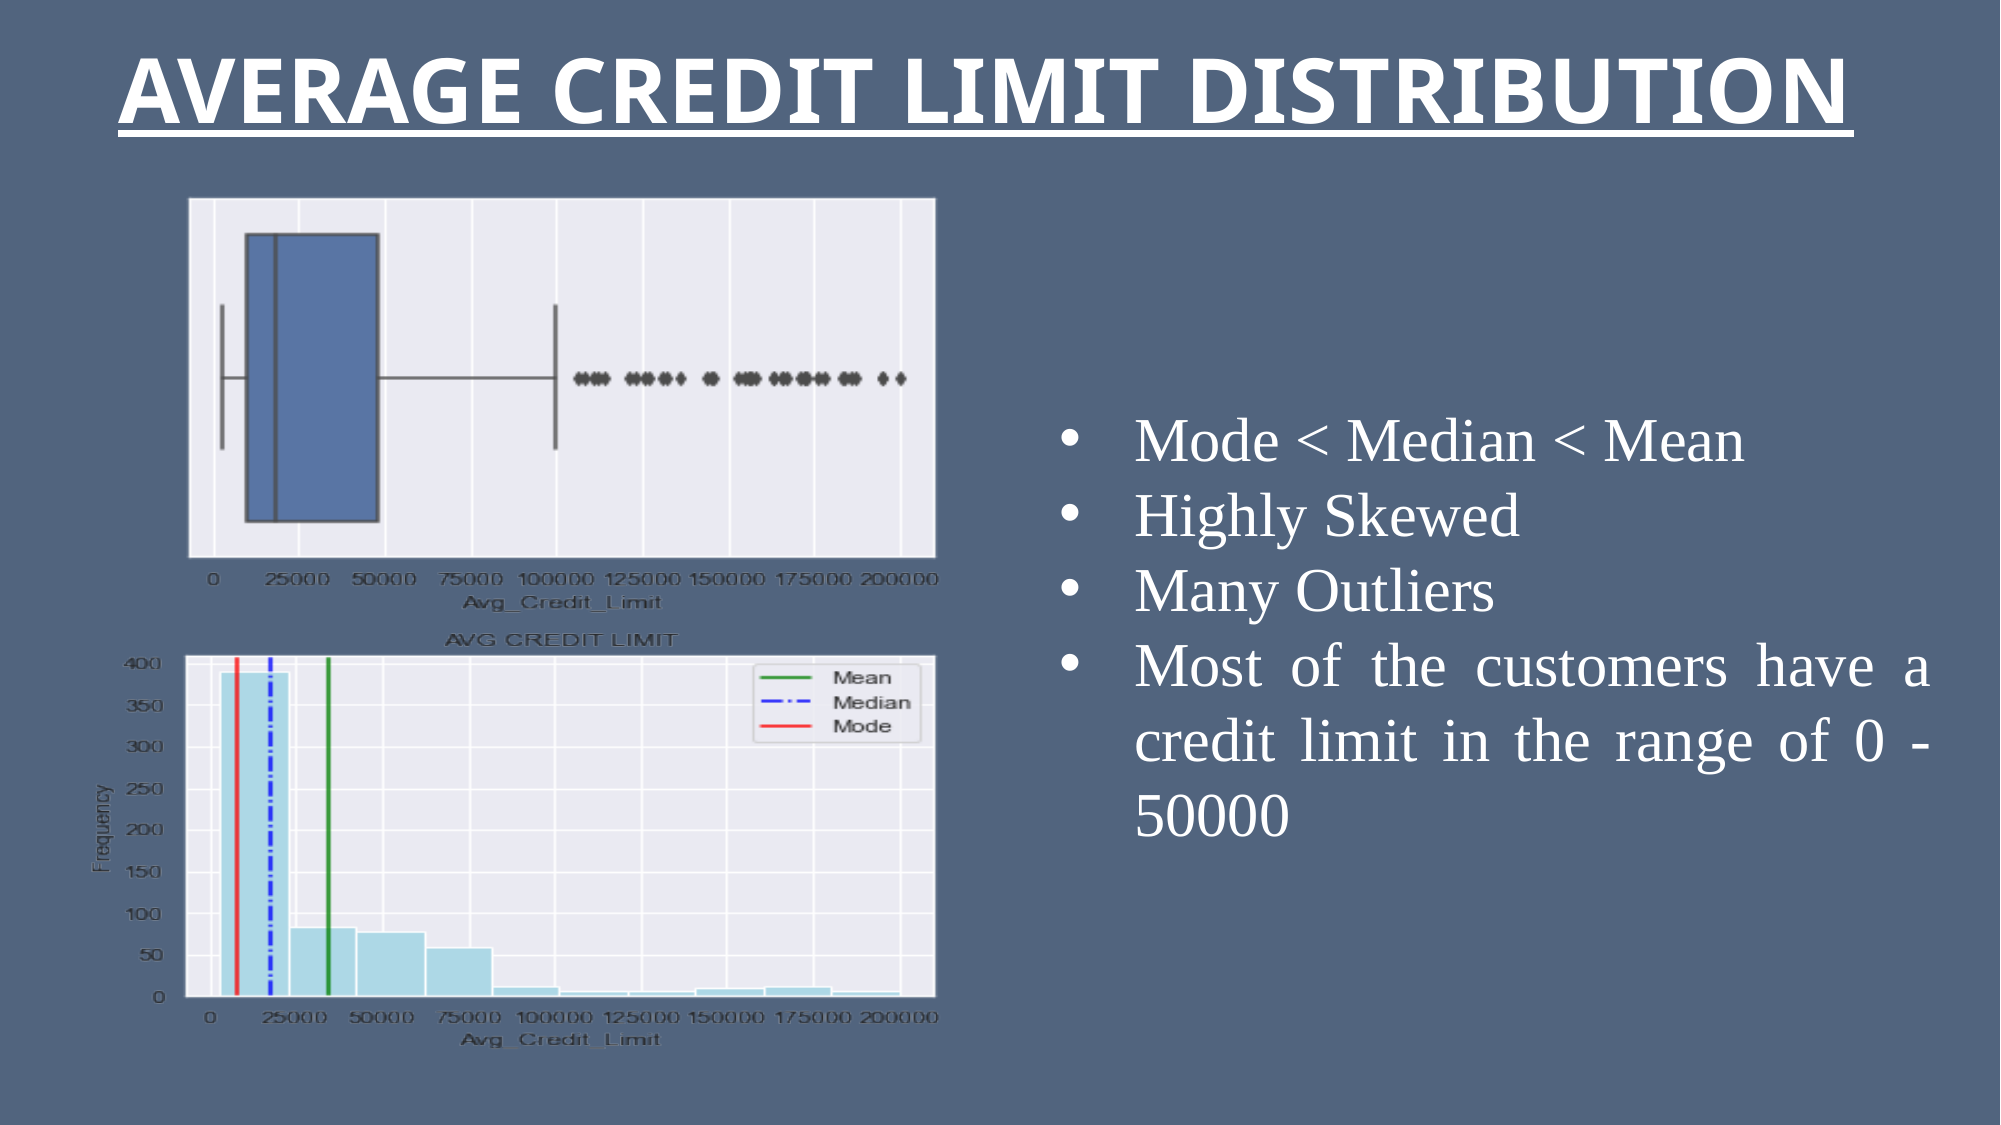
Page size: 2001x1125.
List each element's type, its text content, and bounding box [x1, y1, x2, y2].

picture [77, 187, 956, 1060]
title AVERAGE CREDIT LIMIT DISTRIBUTION [118, 47, 1878, 189]
text_box Mode < Median < Mean Highly Skewed Many Outliers Most of the customers have a credit limit in the range of 0 - 50000 [1044, 391, 1947, 857]
